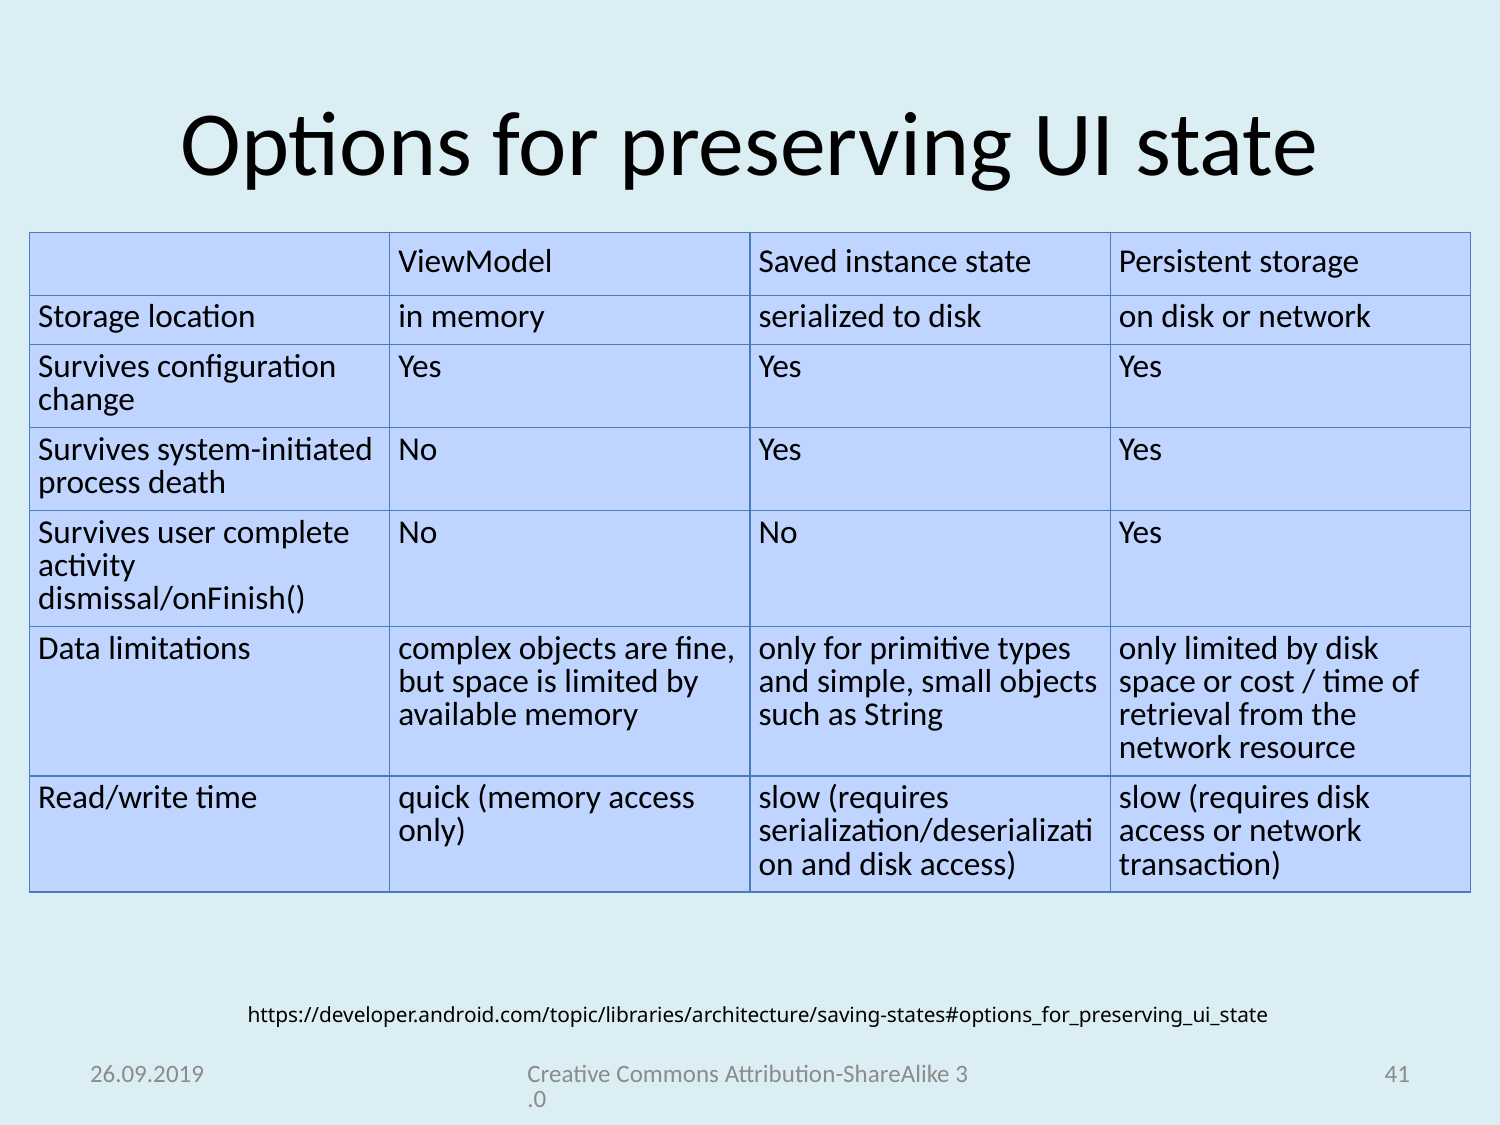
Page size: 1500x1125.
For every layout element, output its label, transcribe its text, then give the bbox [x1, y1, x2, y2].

table_cell Yes [1111, 345, 1470, 427]
table_cell Survives system-initiated process death [30, 428, 389, 510]
title Options for preserving UI state [74, 44, 1426, 232]
text_box https://developer.android.com/topic/libraries/architecture/saving-states#options_for_preserving_ui_state [232, 993, 1289, 1037]
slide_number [75, 1042, 425, 1103]
table_cell Read/write time [30, 777, 389, 891]
table_cell No [751, 511, 1110, 626]
table_cell on disk or network [1111, 296, 1470, 344]
table_cell quick (memory access only) [390, 777, 749, 891]
table_cell Survives configuration change [30, 345, 389, 427]
table_cell Yes [751, 345, 1110, 427]
table_cell Yes [1111, 428, 1470, 510]
table_cell No [390, 428, 749, 510]
table_cell serialized to disk [751, 296, 1110, 344]
table_cell slow (requires disk access or network transaction) [1111, 777, 1470, 891]
table_cell Yes [751, 428, 1110, 510]
table_header Saved instance state [751, 233, 1110, 295]
table_cell in memory [390, 296, 749, 344]
table_cell No [390, 511, 749, 626]
table_header [30, 233, 389, 295]
table_cell Yes [390, 345, 749, 427]
table_cell slow (requires serialization/deserialization and disk access) [751, 777, 1110, 891]
table_cell Data limitations [30, 627, 389, 775]
table_cell only limited by disk space or cost / time of retrieval from the network resource [1111, 627, 1470, 775]
table_cell Storage location [30, 296, 389, 344]
table_cell Yes [1111, 511, 1470, 626]
table_cell complex objects are fine, but space is limited by available memory [390, 627, 749, 775]
table_header ViewModel [390, 233, 749, 295]
table_header Persistent storage [1111, 233, 1470, 295]
footer Creative Commons Attribution-ShareAlike 3.0 [512, 1042, 988, 1103]
table_cell only for primitive types and simple, small objects such as String [751, 627, 1110, 775]
table_cell Survives user complete activity dismissal/onFinish() [30, 511, 389, 626]
slide_number 41 [1074, 1042, 1425, 1103]
